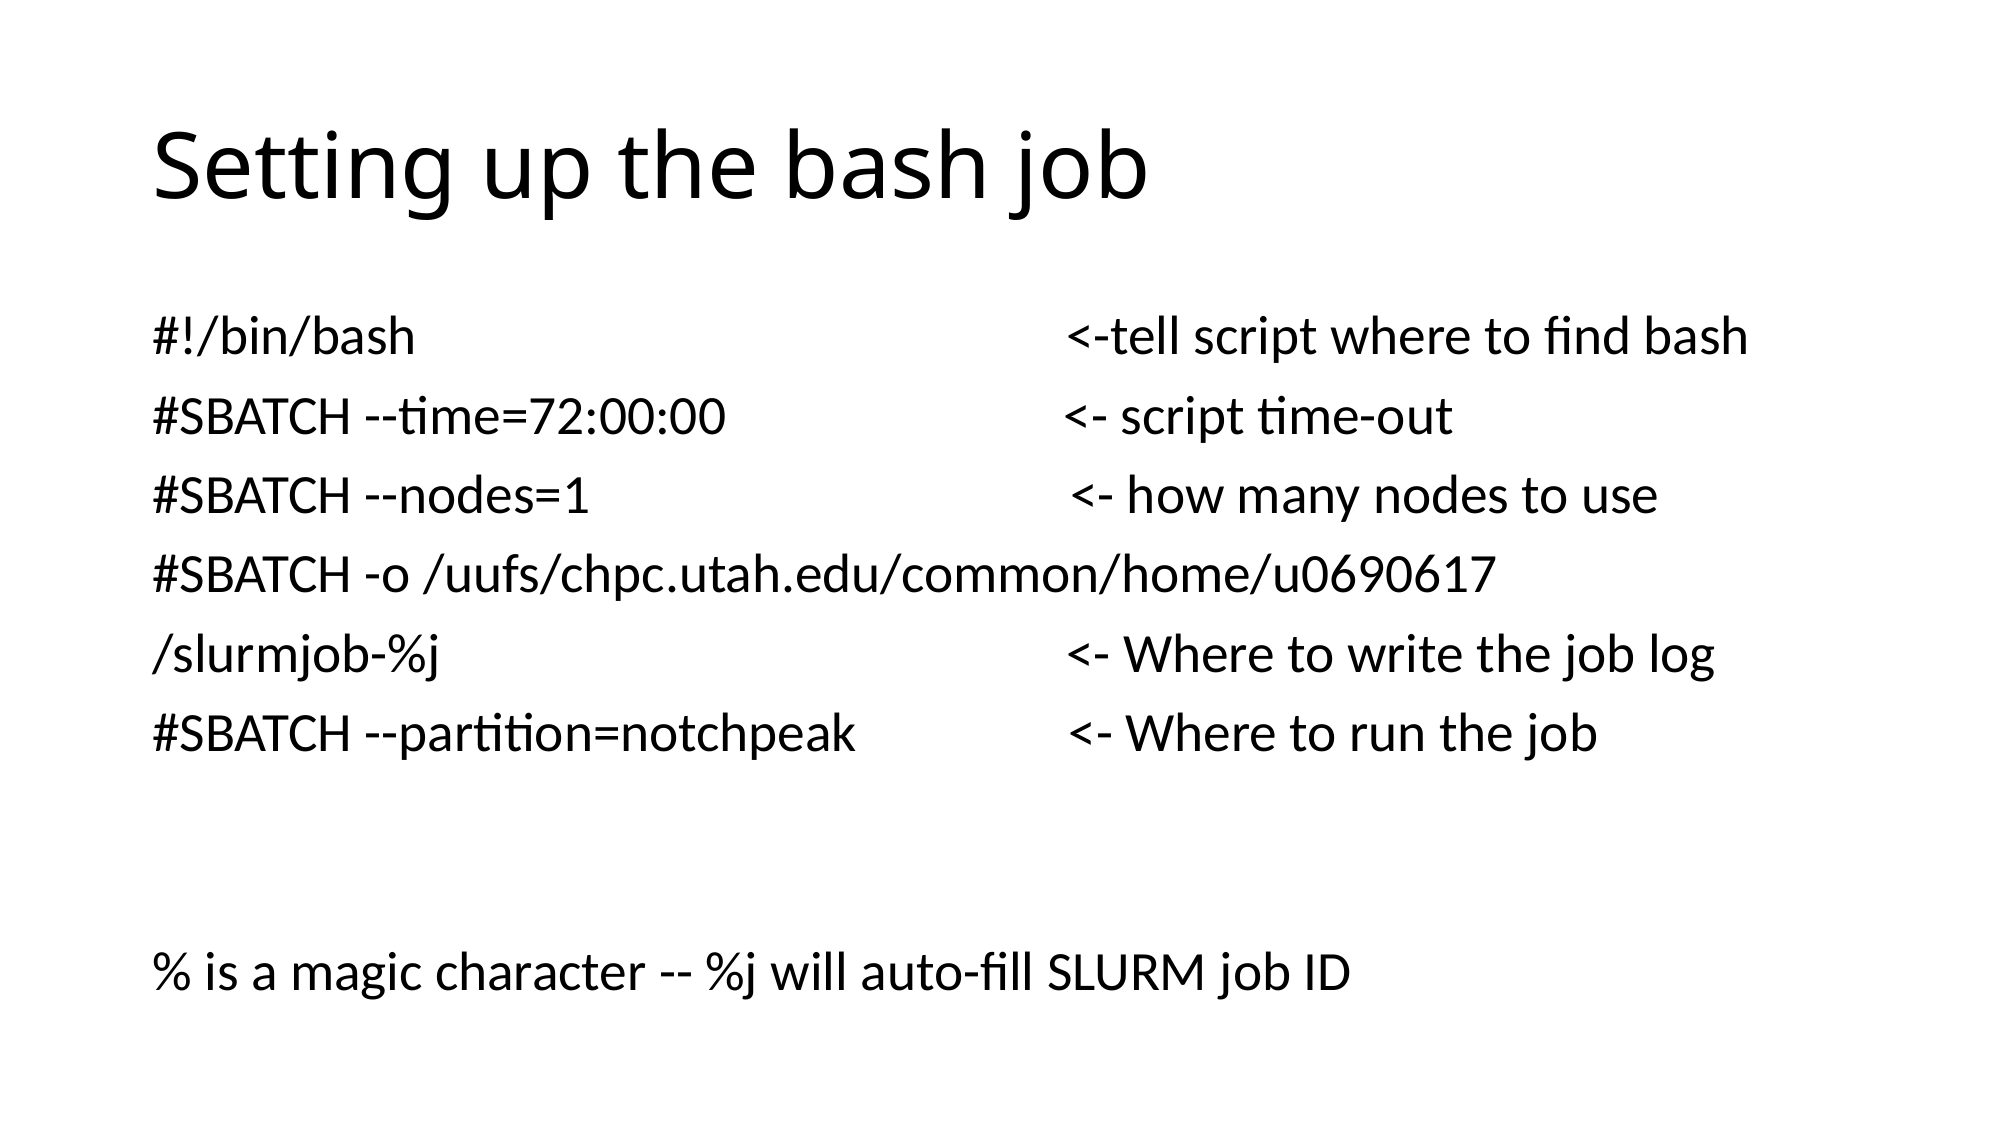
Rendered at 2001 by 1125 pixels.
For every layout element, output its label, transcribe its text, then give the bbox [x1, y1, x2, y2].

list #!/bin/bash <-tell script where to find bash #SBATCH --time=72:00:00 <- script time-out #SBATCH --nodes=1 <- how many nodes to use #SBATCH -o /uufs/chpc.utah.edu/common/home/u0690617 /slurmjob-%j <- Where to write the job log #SBATCH --partition=notchpeak <- Where to run the job % is a magic character -- %j will auto-fill SLURM job ID [137, 299, 1863, 1014]
title Setting up the bash job [137, 59, 1863, 278]
